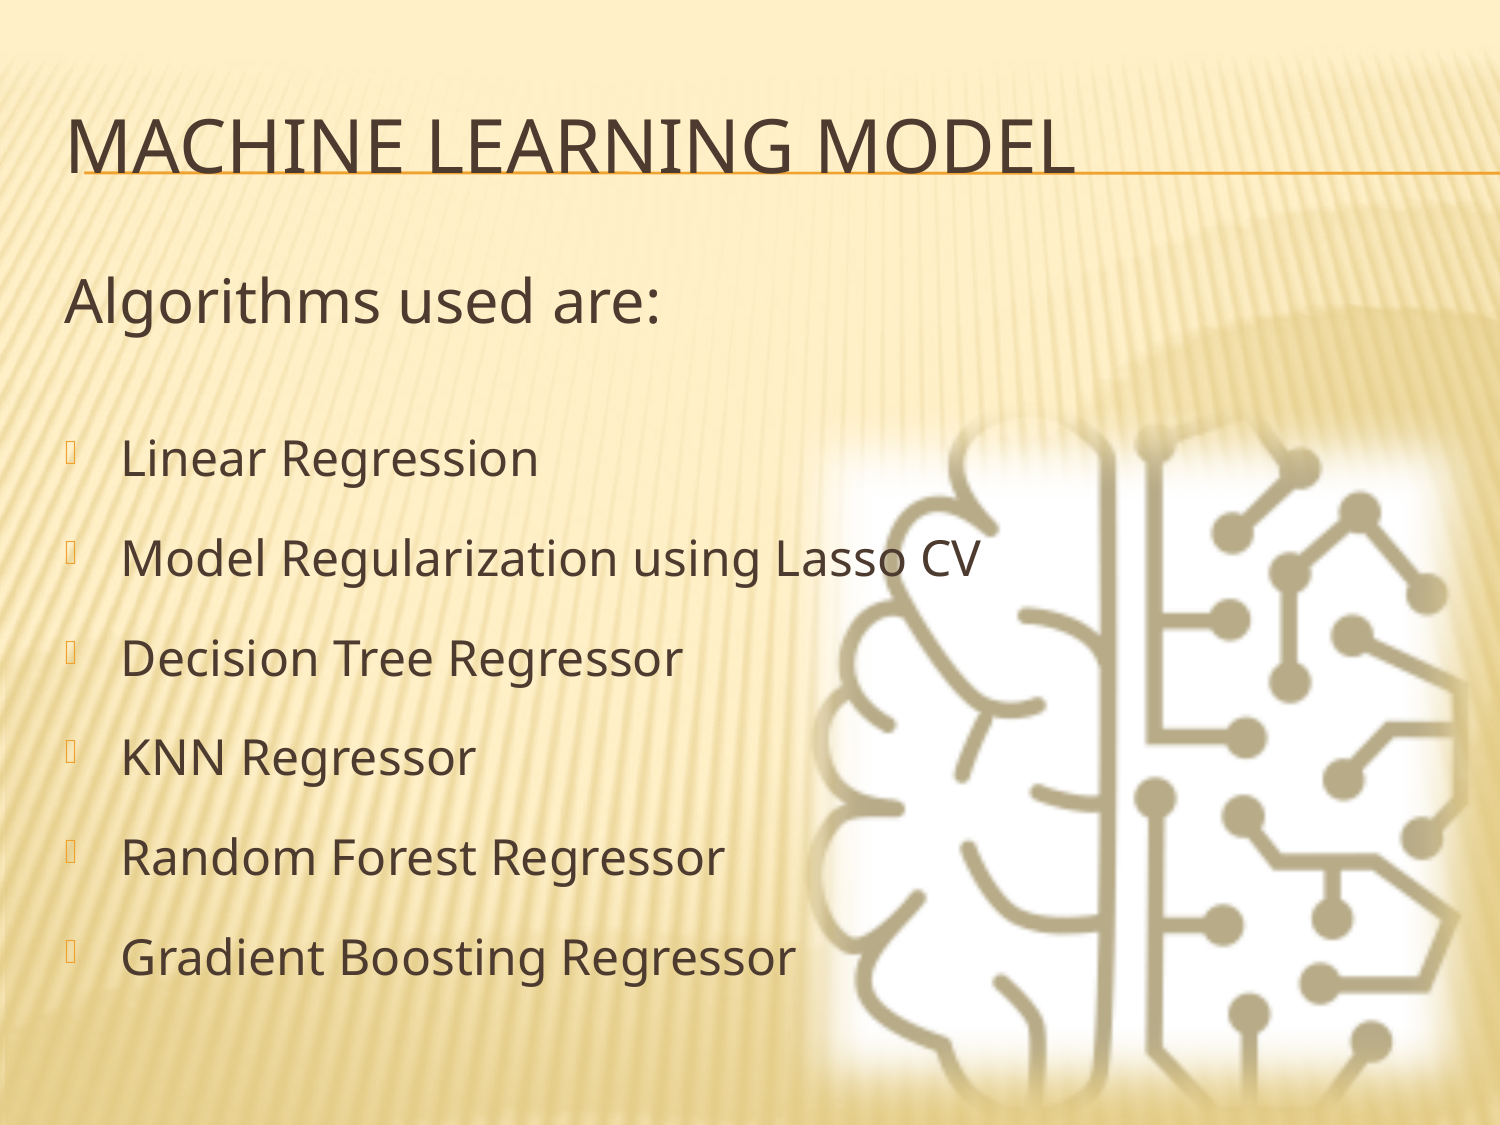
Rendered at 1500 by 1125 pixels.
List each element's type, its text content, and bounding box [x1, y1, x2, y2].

list Algorithms used are: Linear Regression Model Regularization using Lasso CV Decision Tree Regressor KNN Regressor Random Forest Regressor Gradient Boosting Regressor [50, 254, 1475, 998]
title Machine Learning Model [50, 75, 1475, 213]
picture [774, 399, 1500, 1125]
